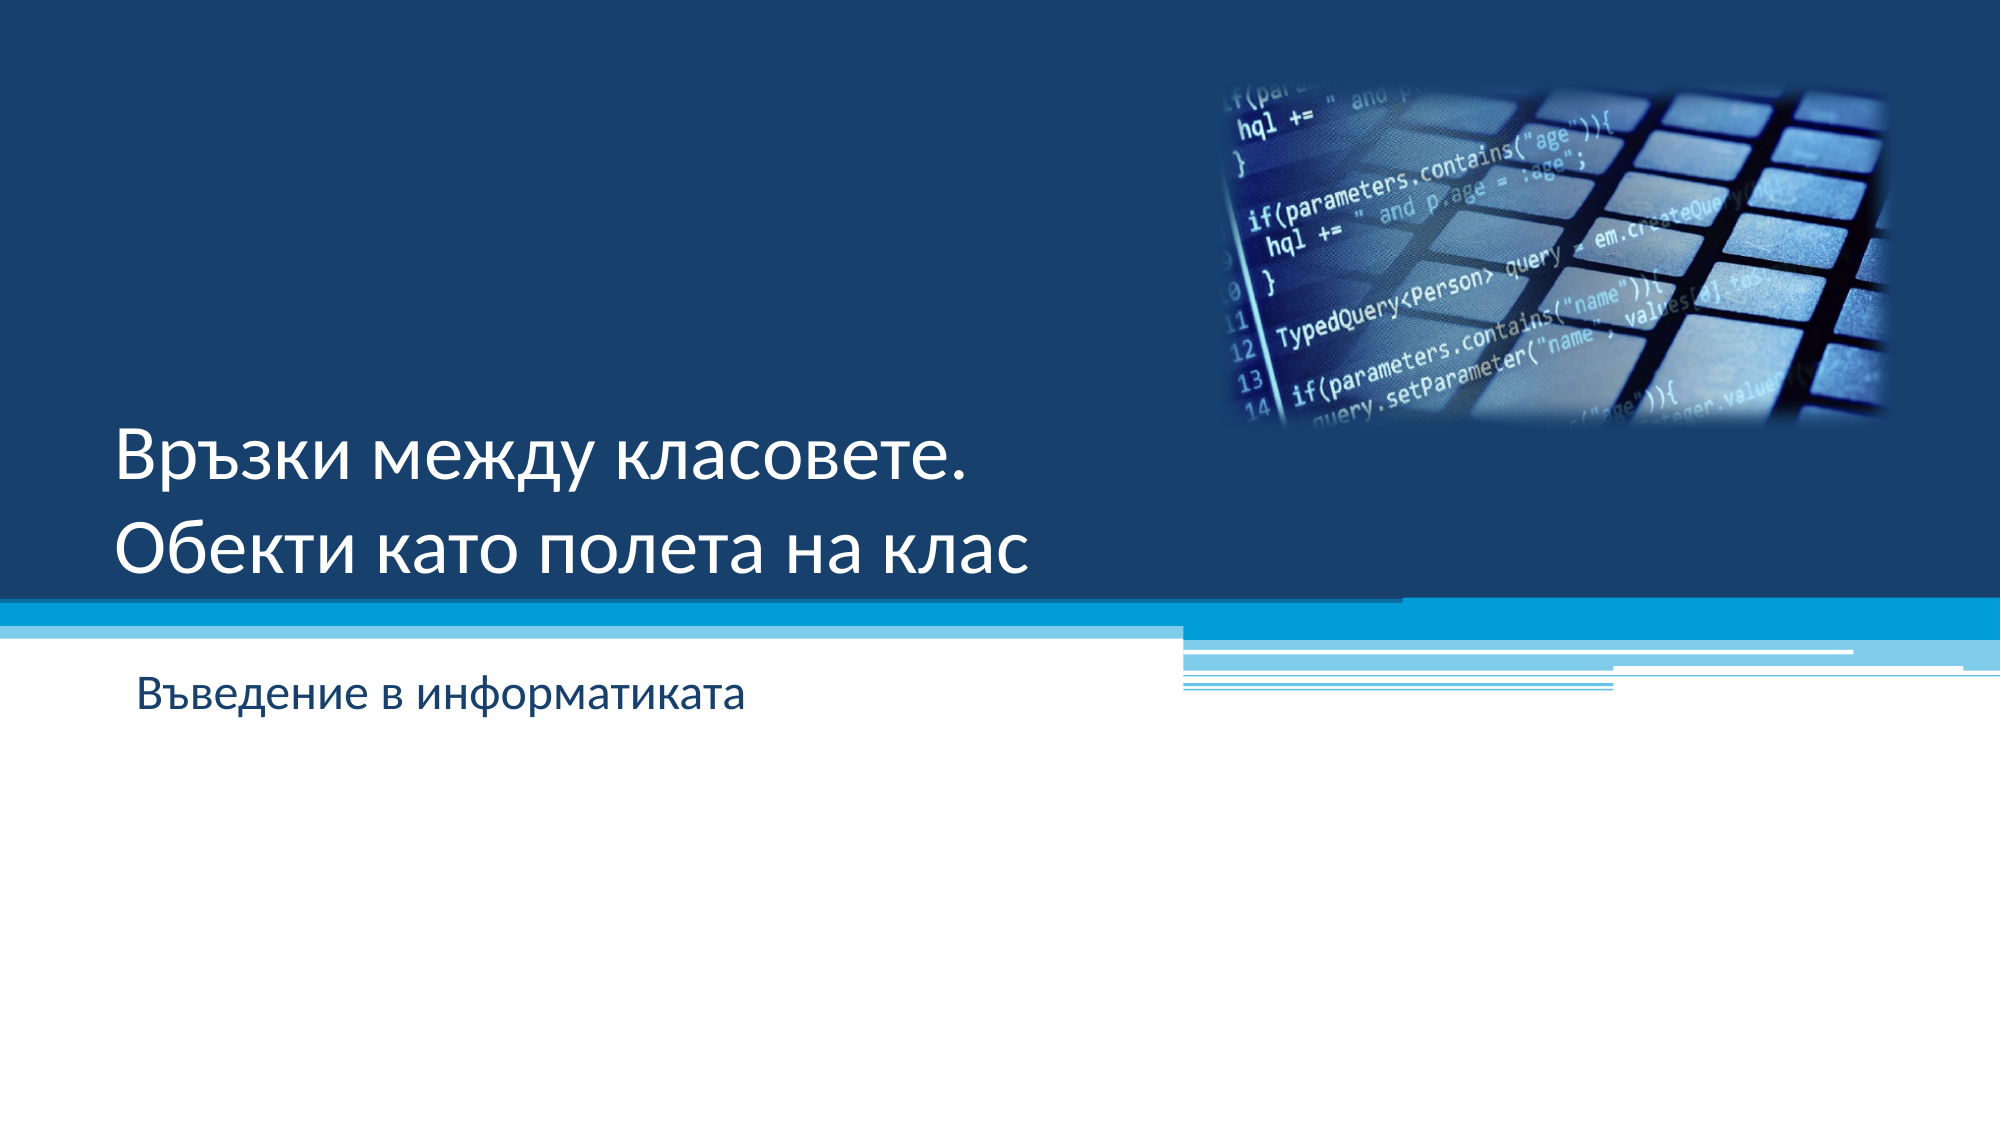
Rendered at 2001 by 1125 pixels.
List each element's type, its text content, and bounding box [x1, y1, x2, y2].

picture [1217, 80, 1896, 431]
subtitle Въведение в информатиката [111, 651, 975, 742]
title Връзки между класовете. Обекти като полета на клас [99, 391, 1950, 597]
